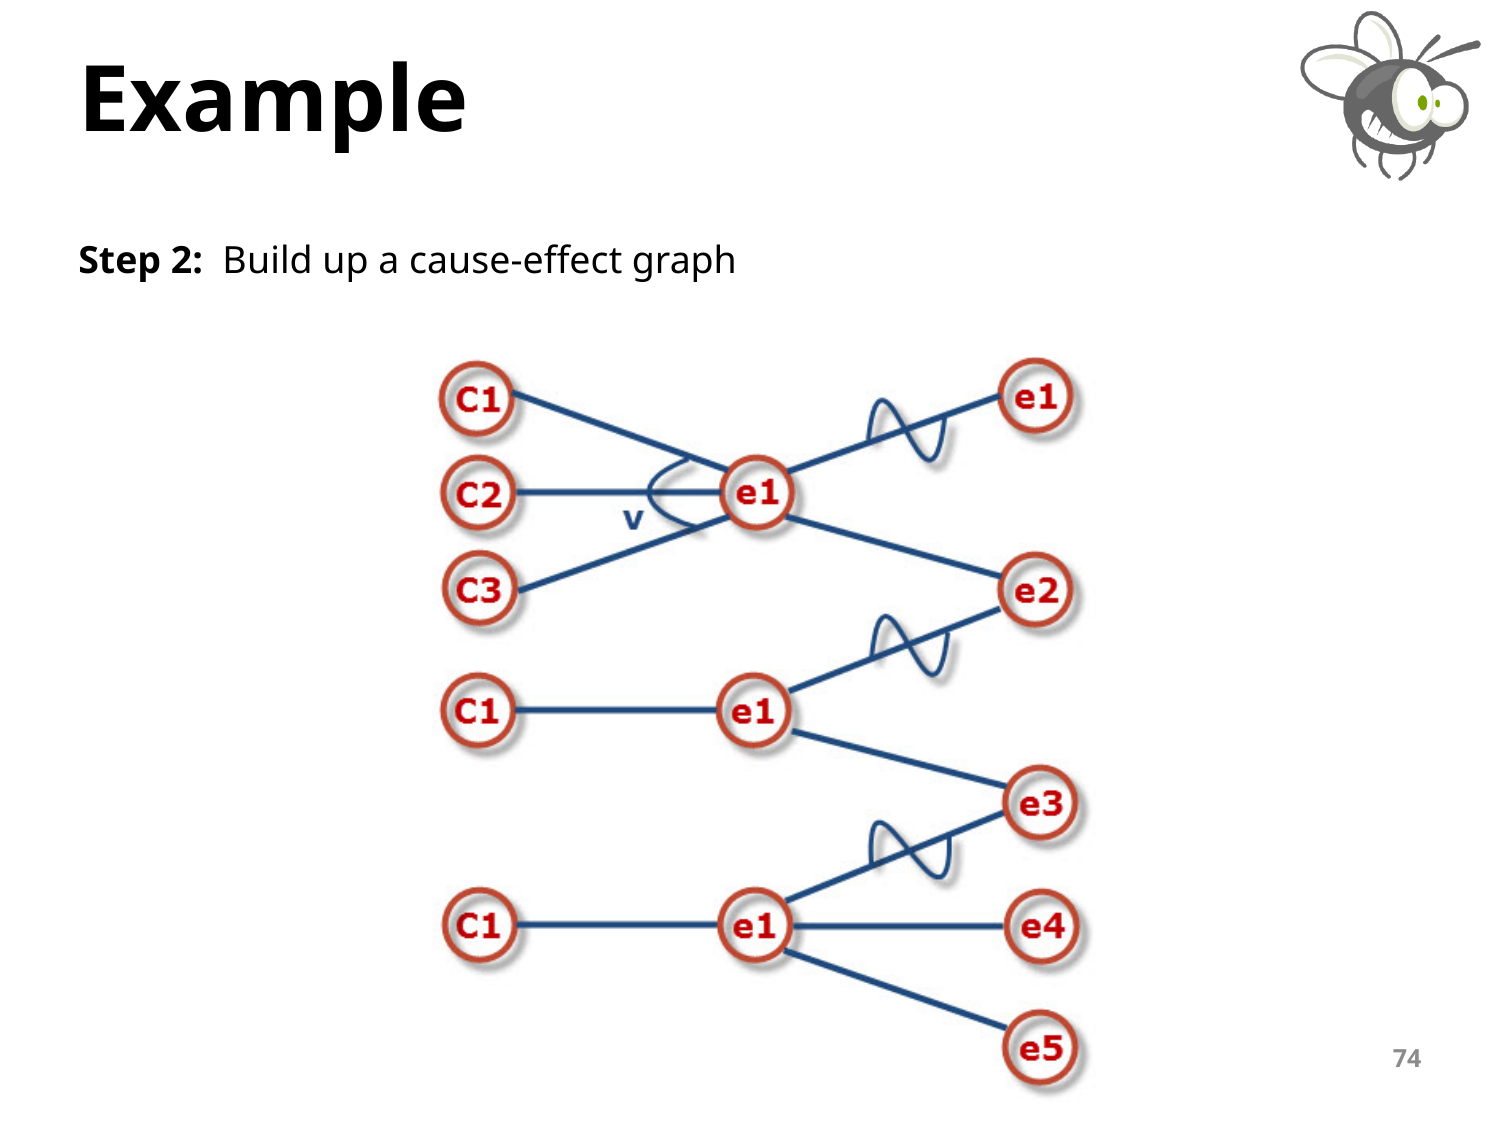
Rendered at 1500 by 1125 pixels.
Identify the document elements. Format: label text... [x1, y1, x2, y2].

title Example [63, 43, 1437, 161]
picture [1291, 1, 1488, 187]
text_box Step 2: Build up a cause-effect graph [63, 229, 1170, 289]
slide_number 74 [1275, 1029, 1437, 1090]
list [344, 357, 1170, 1107]
